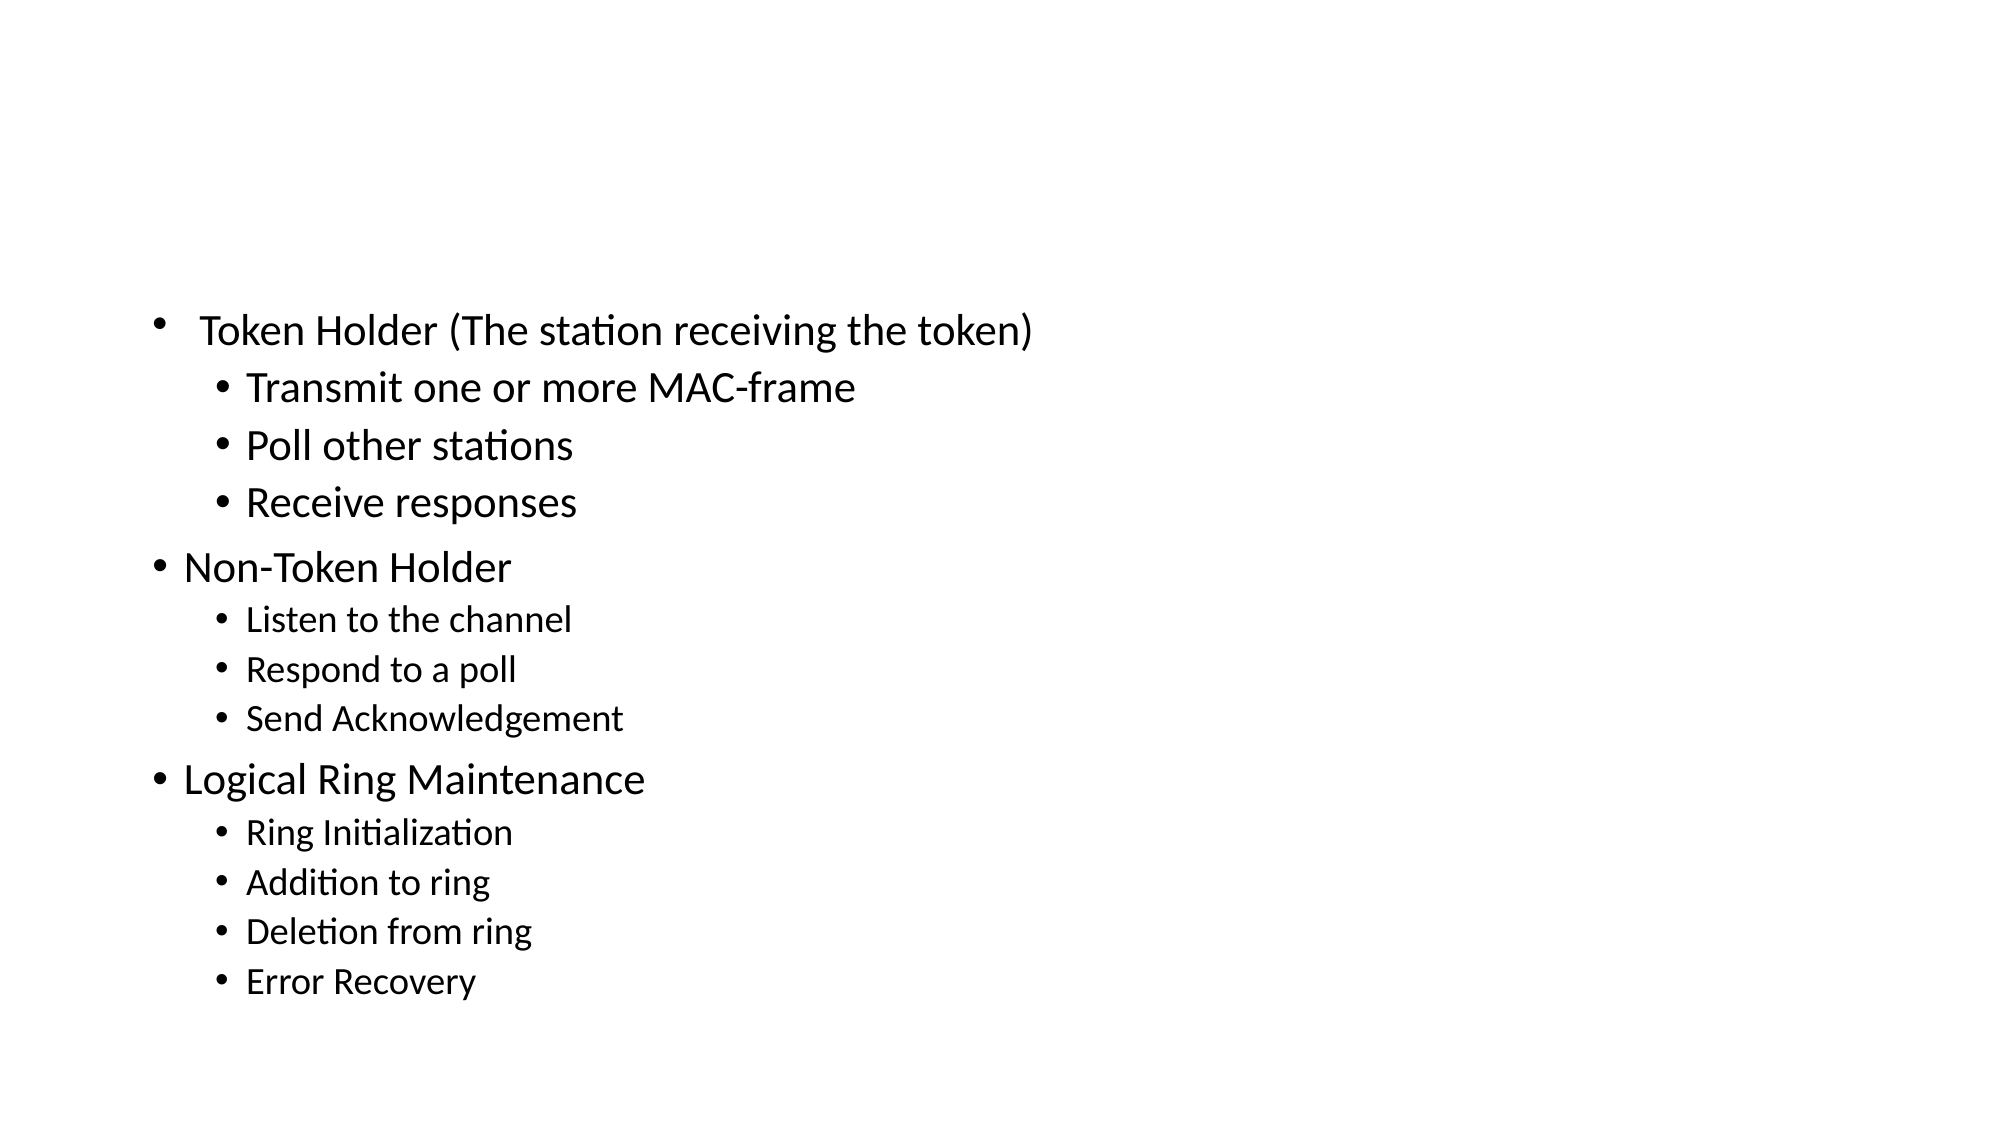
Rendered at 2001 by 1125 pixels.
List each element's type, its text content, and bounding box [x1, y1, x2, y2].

list Token Holder (The station receiving the token) Transmit one or more MAC-frame Poll other stations Receive responses Non-Token Holder Listen to the channel Respond to a poll Send Acknowledgement Logical Ring Maintenance Ring Initialization Addition to ring Deletion from ring Error Recovery [137, 299, 1863, 1014]
